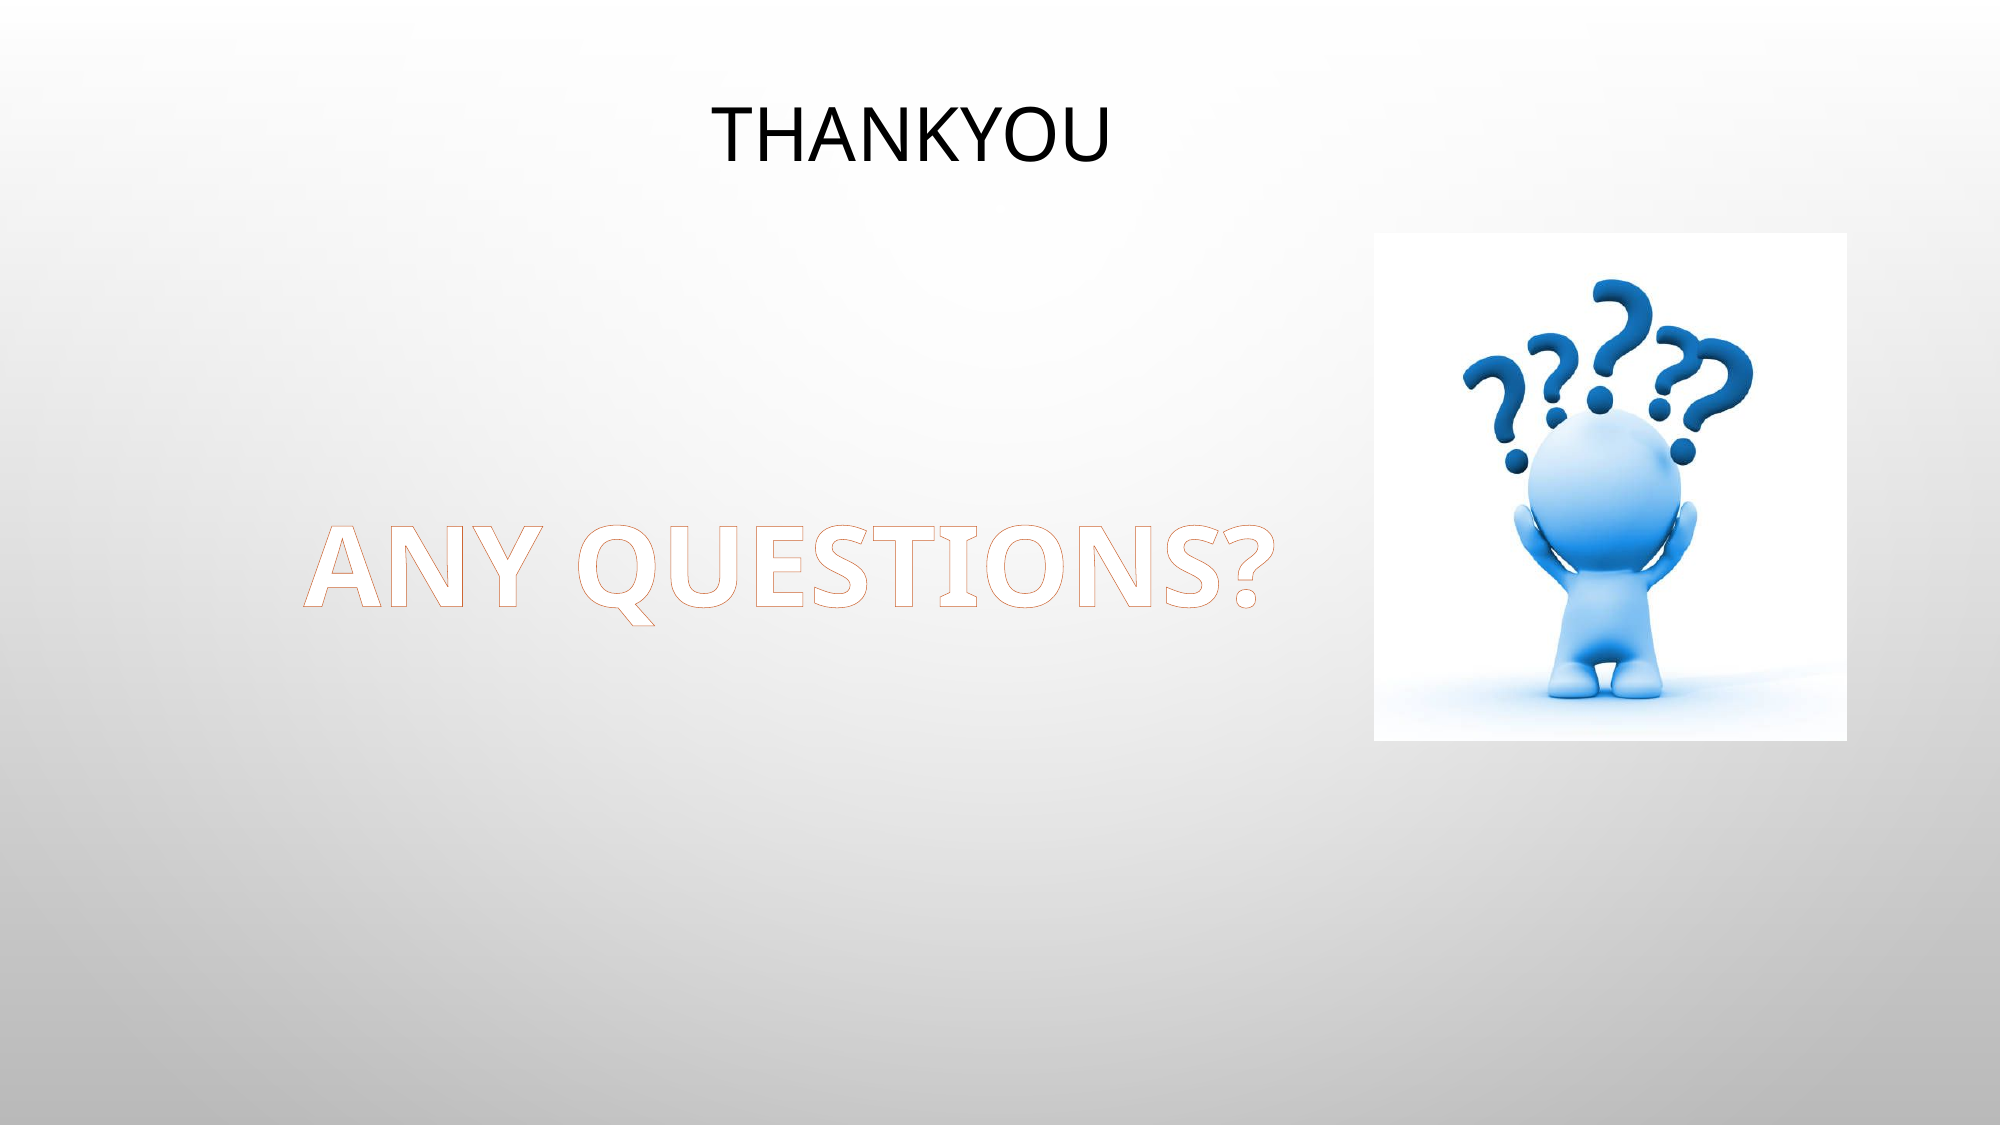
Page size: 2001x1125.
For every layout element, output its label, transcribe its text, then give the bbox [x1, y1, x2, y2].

title THANKYOU [63, 6, 1764, 269]
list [1374, 232, 1847, 741]
picture [0, 0, 2000, 1125]
text_box ANY QUESTIONS? [241, 486, 1340, 637]
